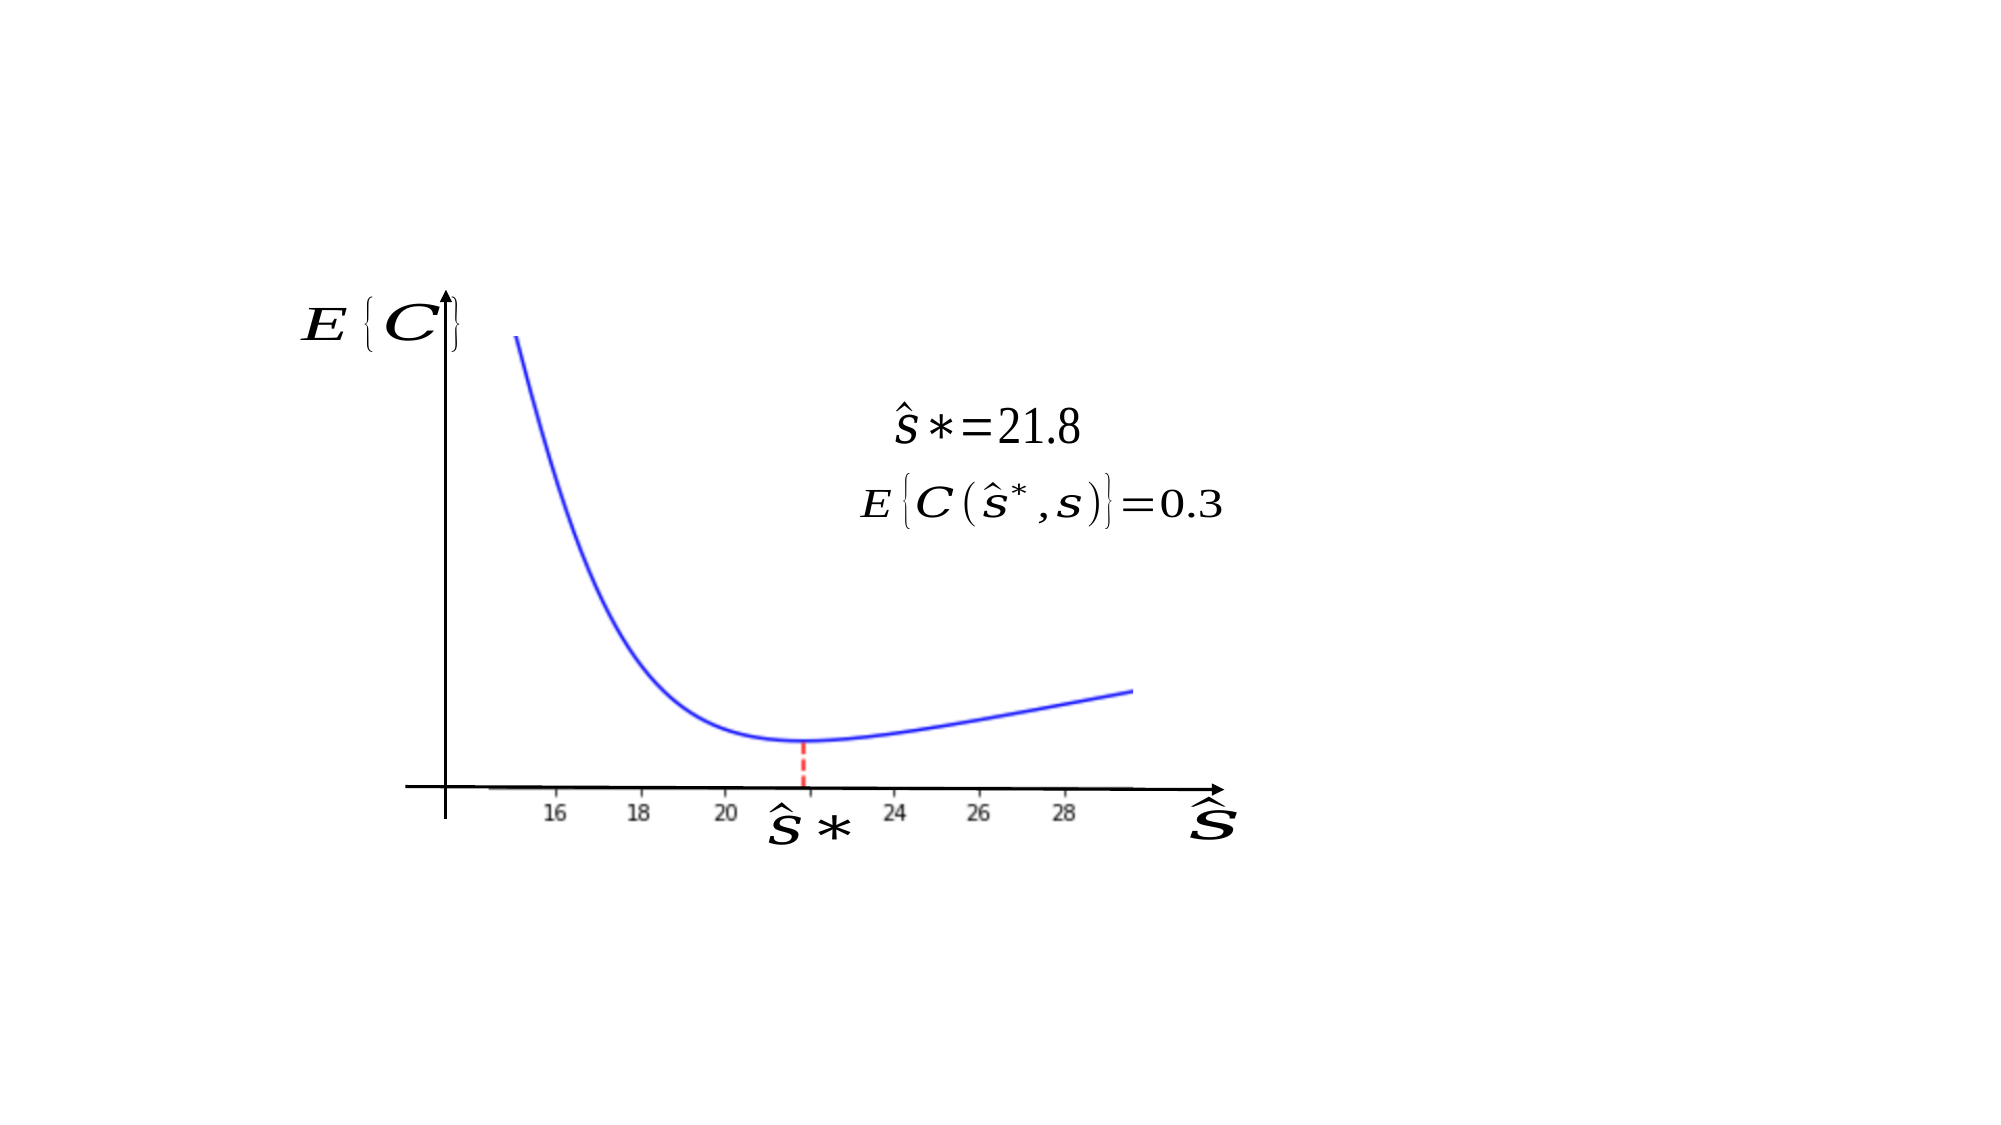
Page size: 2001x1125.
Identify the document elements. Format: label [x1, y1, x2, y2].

text_box [405, 786, 1225, 790]
picture [488, 336, 1134, 786]
picture [488, 790, 1134, 851]
